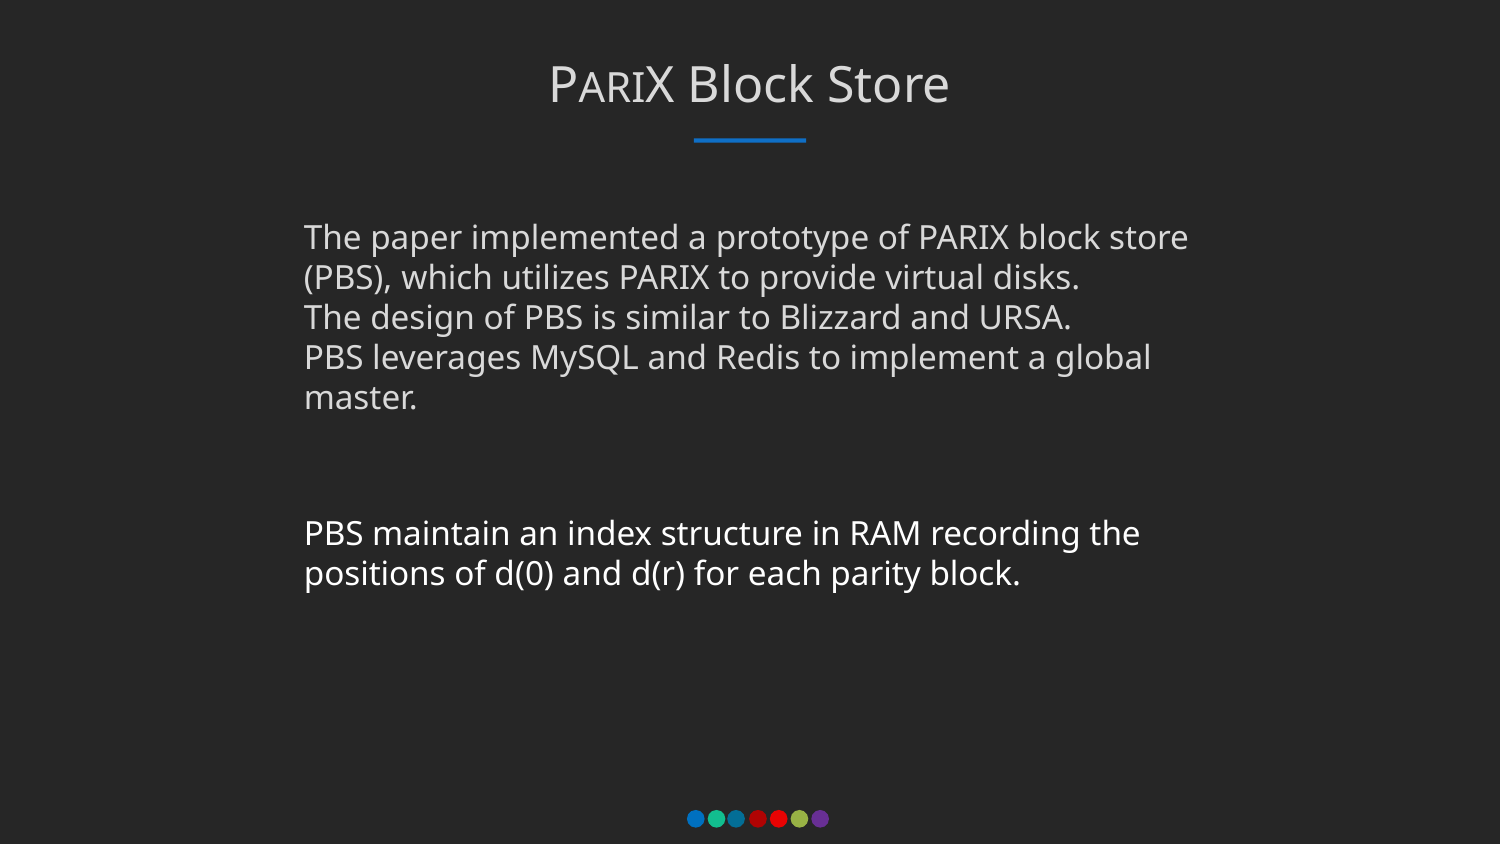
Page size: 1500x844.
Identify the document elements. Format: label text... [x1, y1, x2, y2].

text_box The paper implemented a prototype of PARIX block store (PBS), which utilizes PARIX to provide virtual disks. The design of PBS is similar to Blizzard and URSA. PBS leverages MySQL and Redis to implement a global master. [289, 209, 1235, 424]
text_box [692, 136, 808, 145]
text_box PARIX Block Store [533, 44, 967, 120]
text_box PBS maintain an index structure in RAM recording the positions of d(0) and d(r) for each parity block. [289, 504, 1235, 600]
